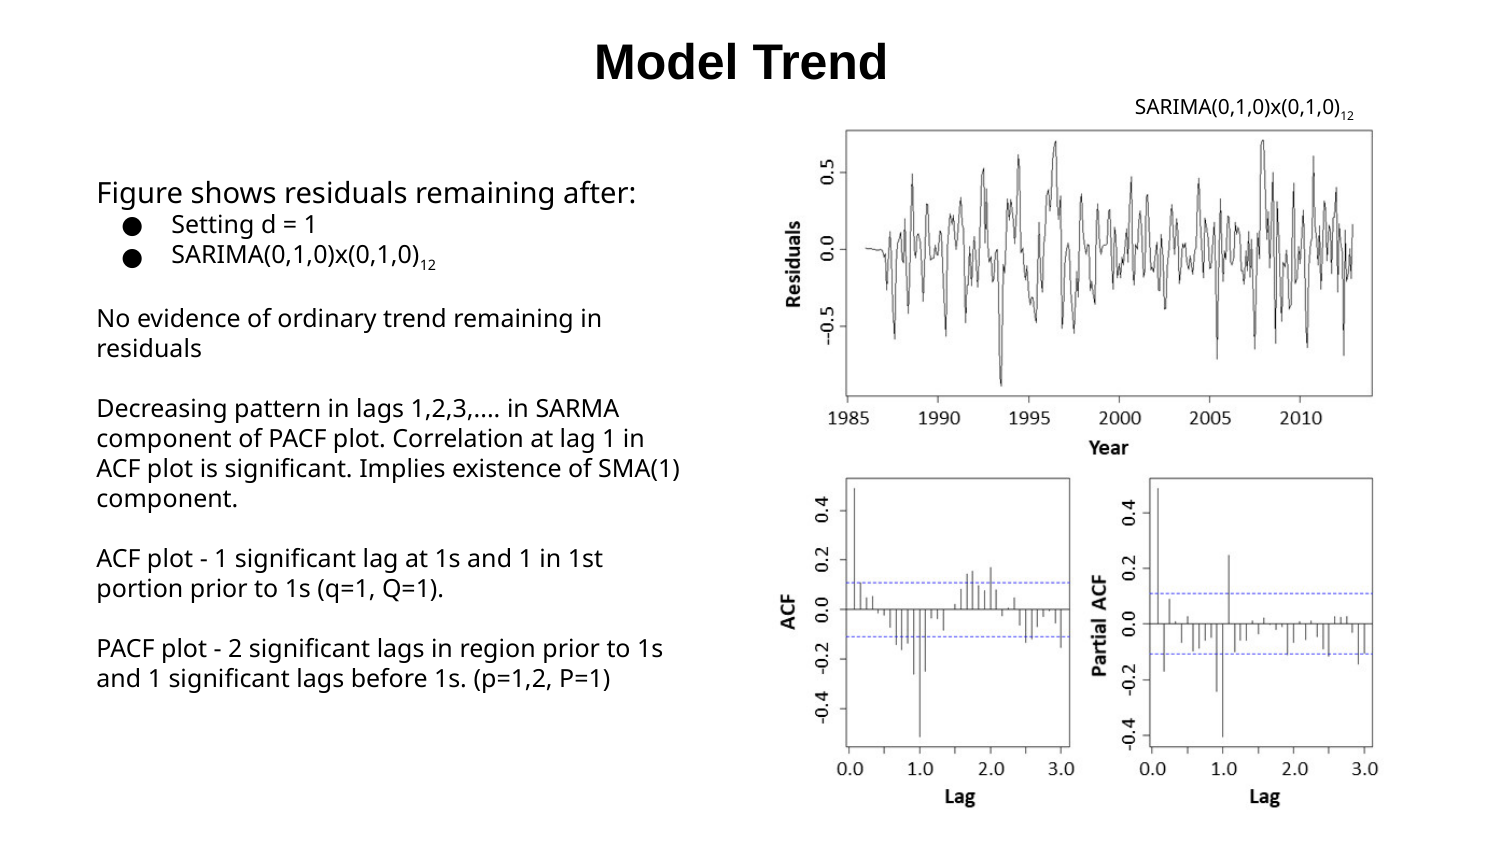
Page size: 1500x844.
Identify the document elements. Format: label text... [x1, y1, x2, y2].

picture [772, 121, 1388, 815]
text_box SARIMA(0,1,0)x(0,1,0)12 [1045, 79, 1425, 137]
text_box Figure shows residuals remaining after: Setting d = 1 SARIMA(0,1,0)x(0,1,0)12 No evidence of ordinary trend remaining in residuals Decreasing pattern in lags 1,2,3,.... in SARMA component of PACF plot. Correlation at lag 1 in ACF plot is significant. Implies existence of SMA(1) component. ACF plot - 1 significant lag at 1s and 1 in 1st portion prior to 1s (q=1, Q=1). PACF plot - 2 significant lags in region prior to 1s and 1 significant lags before 1s. (p=1,2, P=1) [81, 158, 712, 740]
title Model Trend [51, 2, 1449, 190]
